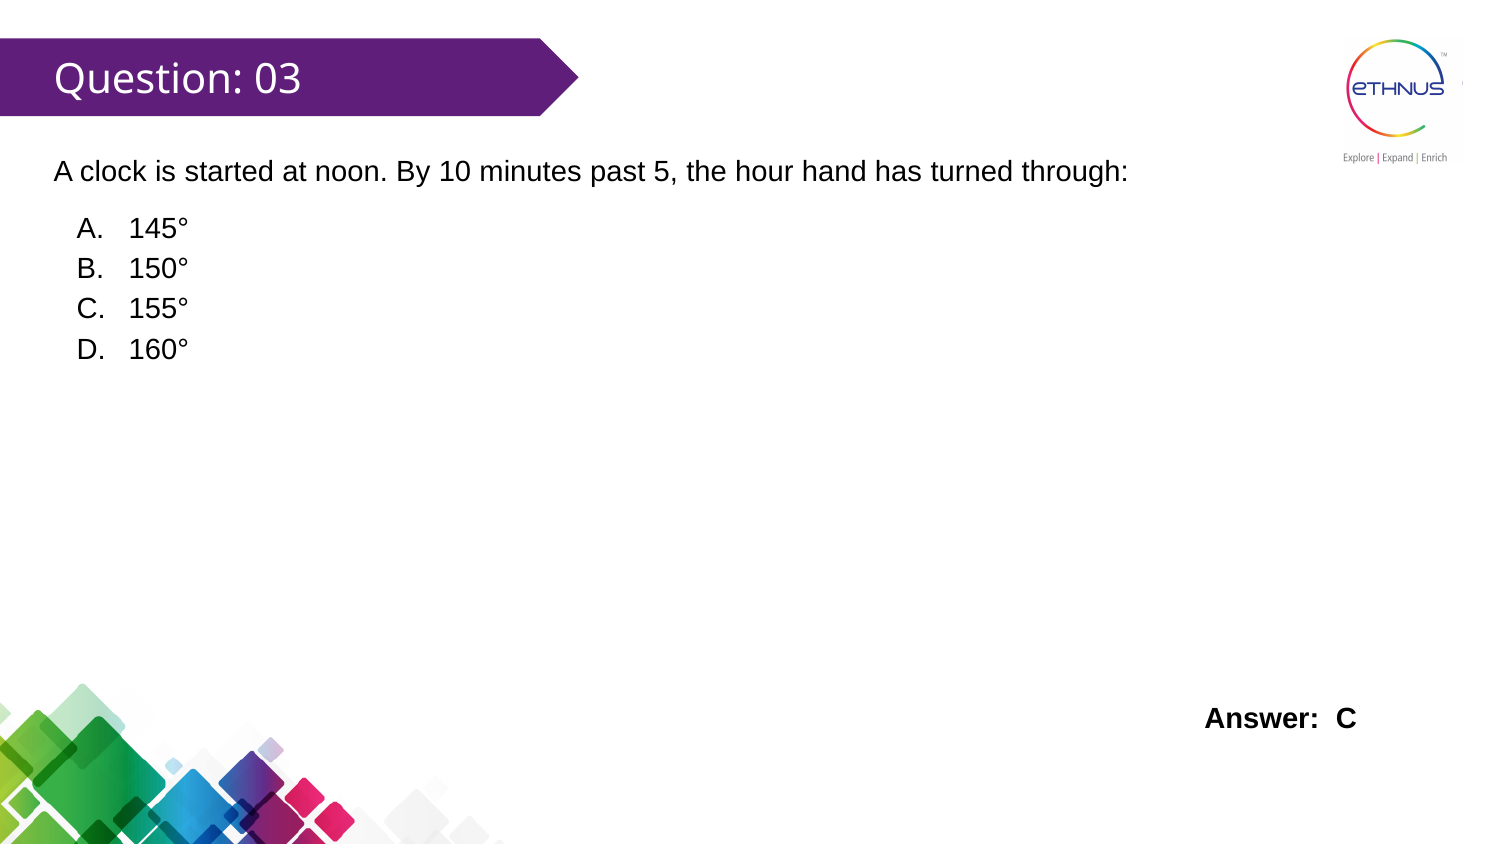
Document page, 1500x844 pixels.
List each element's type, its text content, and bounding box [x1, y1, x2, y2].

text_box Answer: C [1189, 684, 1446, 763]
picture [1343, 38, 1463, 165]
text_box A clock is started at noon. By 10 minutes past 5, the hour hand has turned through: 145° 150° 155° 160° [53, 152, 1265, 669]
text_box Question: 03 [53, 38, 518, 117]
text_box [518, 38, 579, 117]
text_box [0, 38, 53, 117]
picture [0, 668, 732, 844]
